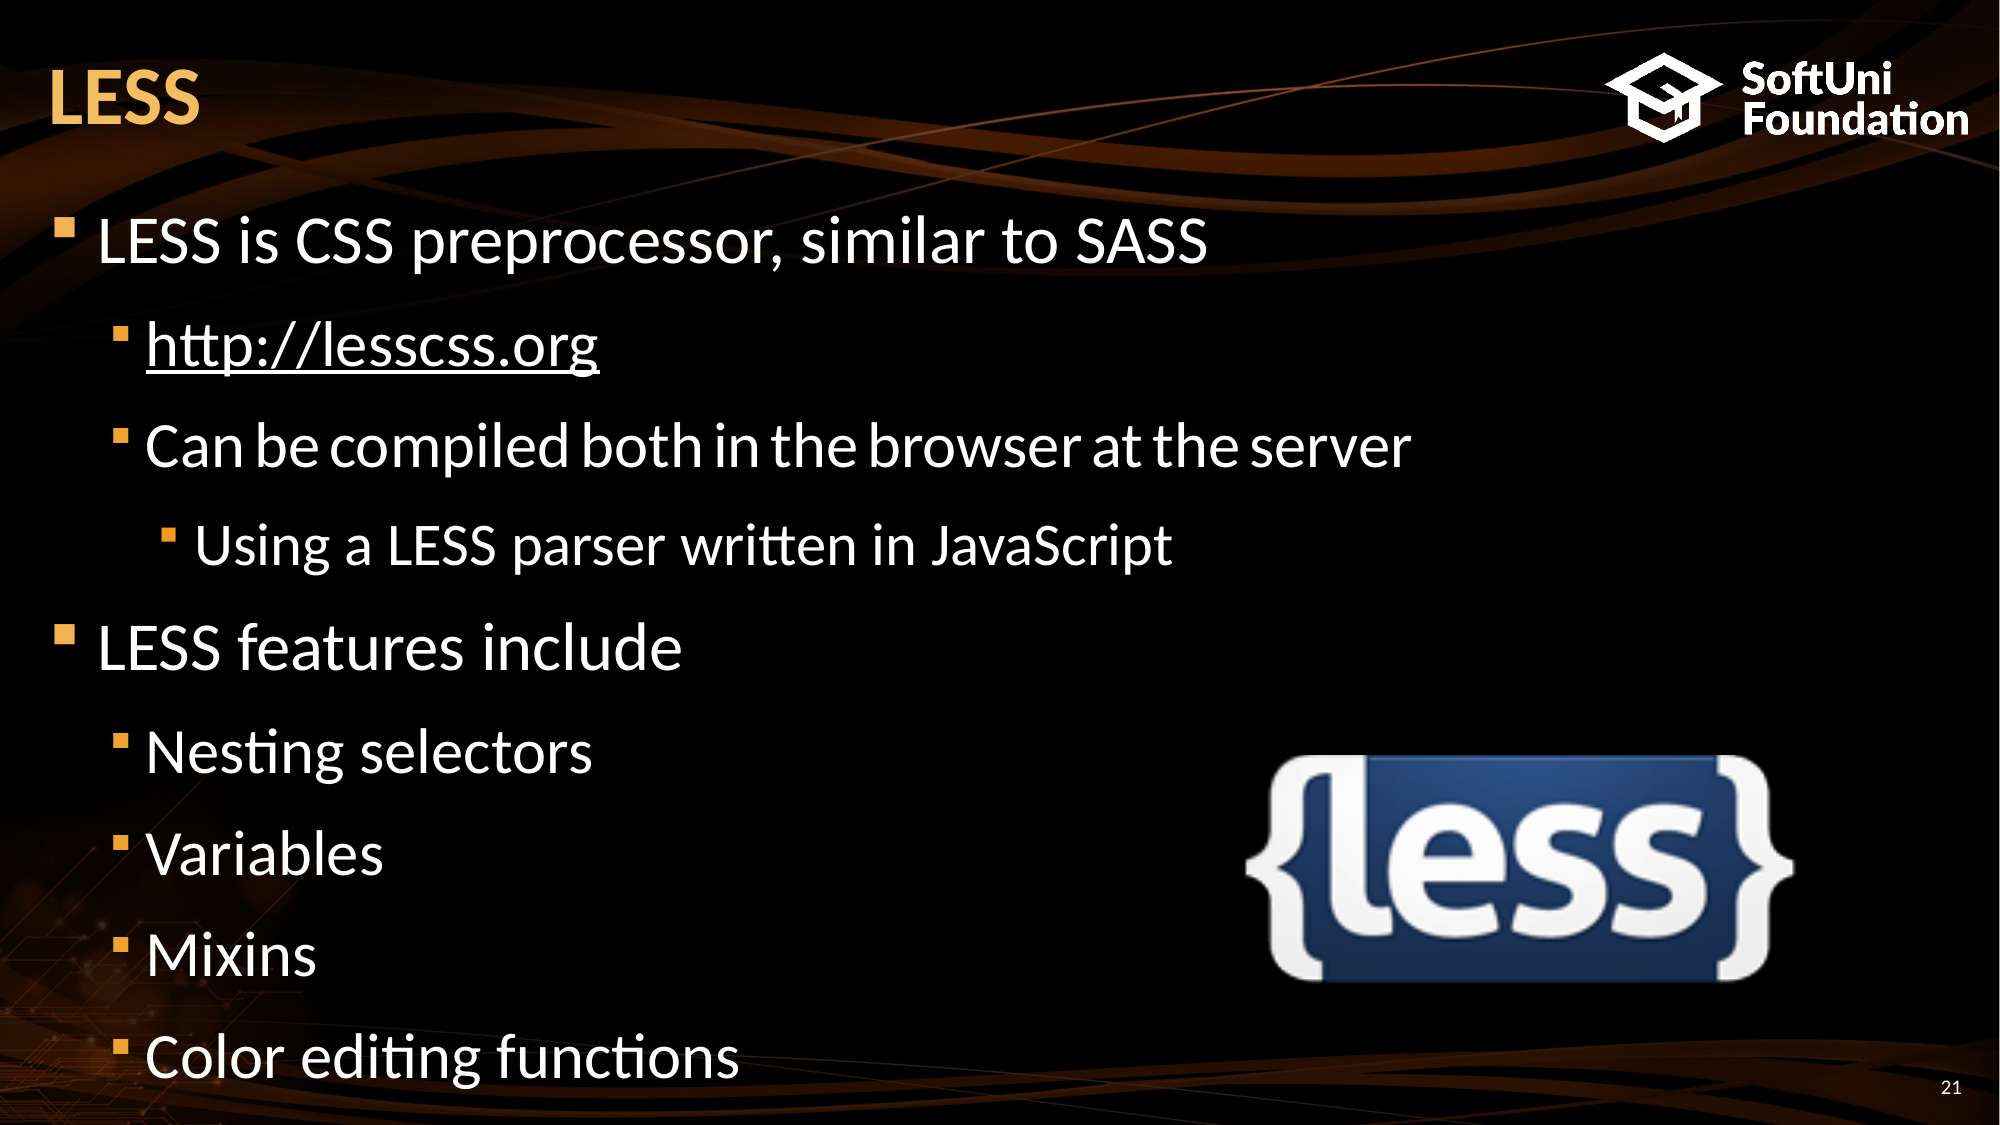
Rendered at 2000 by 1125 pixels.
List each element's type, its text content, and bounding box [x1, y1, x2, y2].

list LESS is CSS preprocessor, similar to SASS http://lesscss.org Can be compiled both in the browser at the server Using a LESS parser written in JavaScript LESS features include Nesting selectors Variables Mixins Color editing functions [31, 188, 1968, 1103]
picture [0, 0, 2000, 1125]
title LESS [30, 6, 1602, 189]
